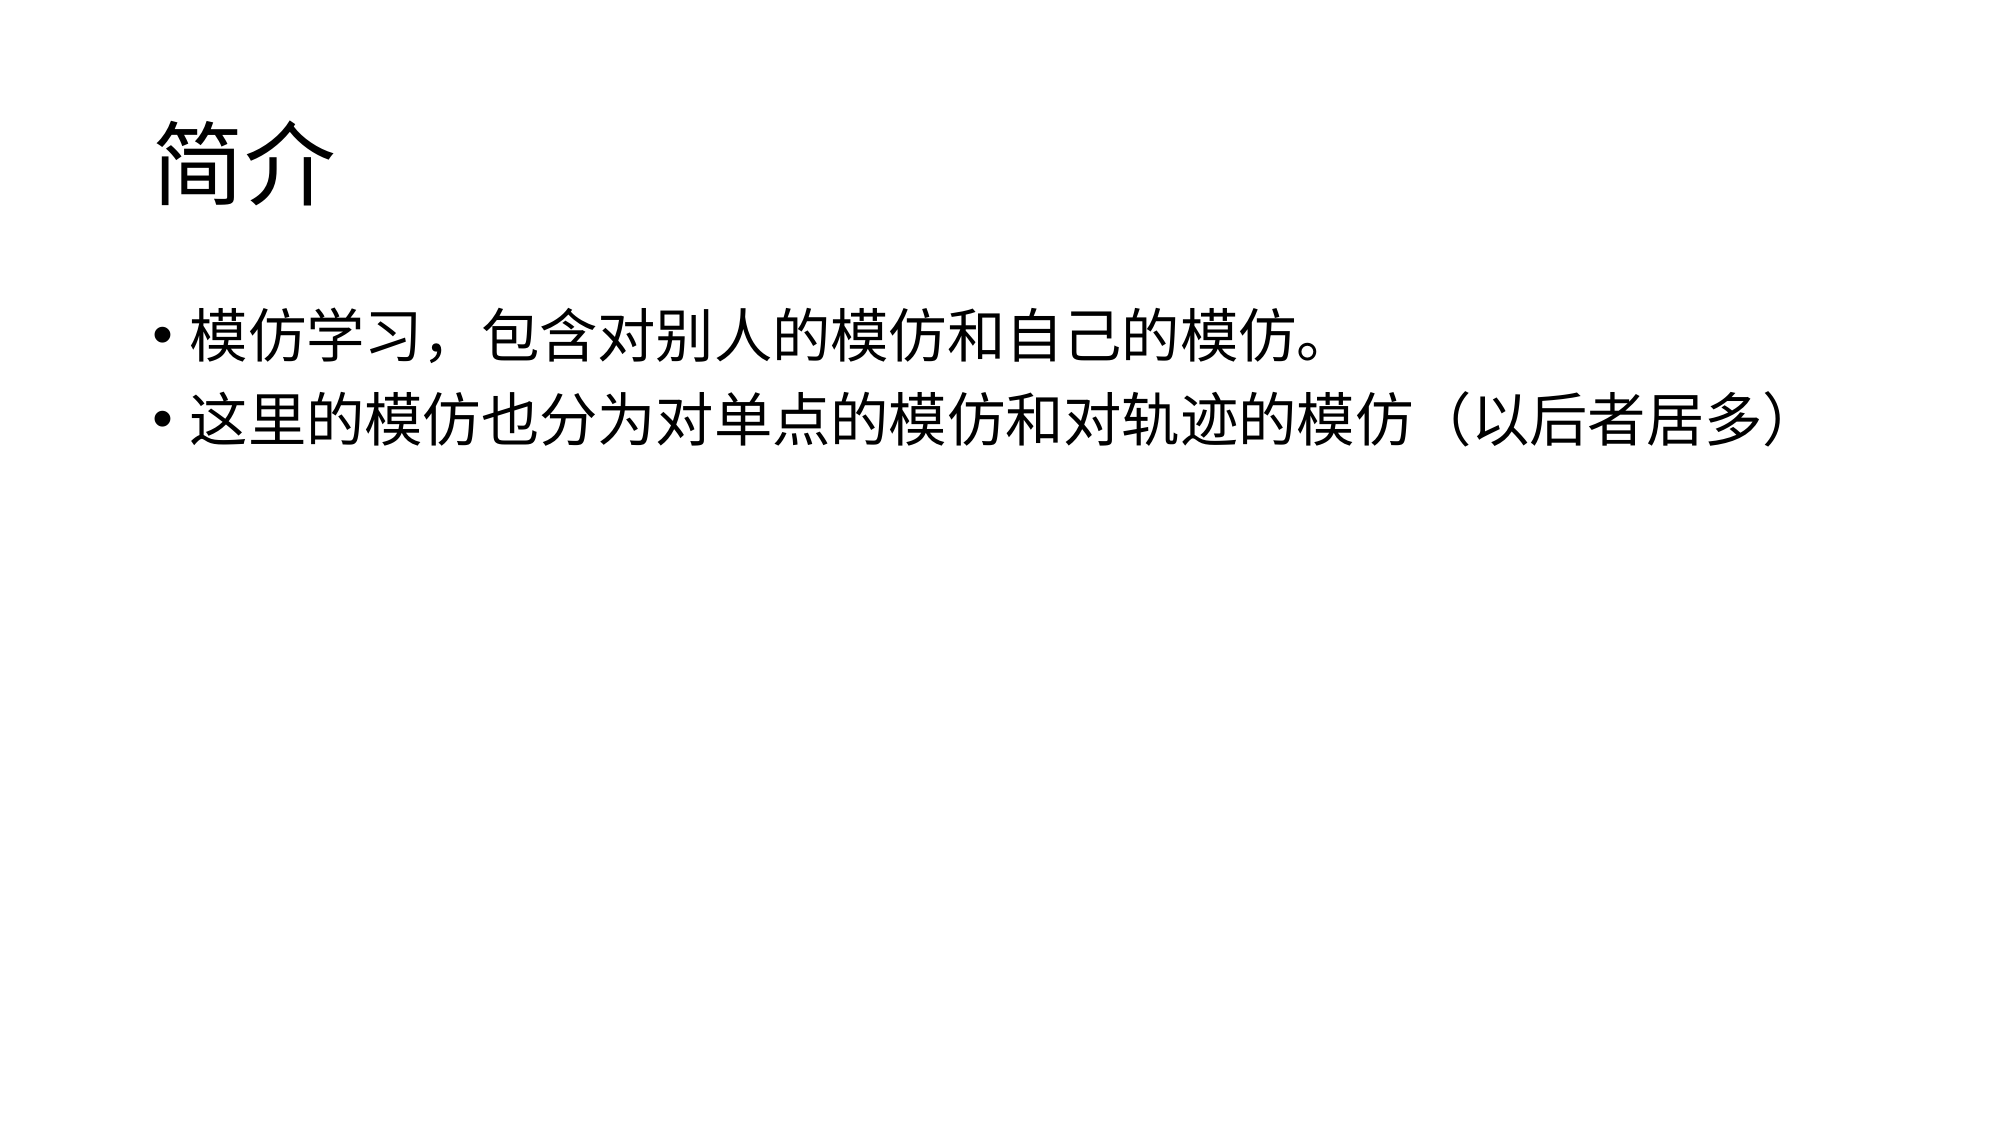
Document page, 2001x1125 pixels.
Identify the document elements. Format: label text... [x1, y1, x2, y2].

title 简介 [137, 59, 1863, 278]
list 模仿学习，包含对别人的模仿和自己的模仿。 这里的模仿也分为对单点的模仿和对轨迹的模仿（以后者居多） [137, 299, 1863, 1014]
